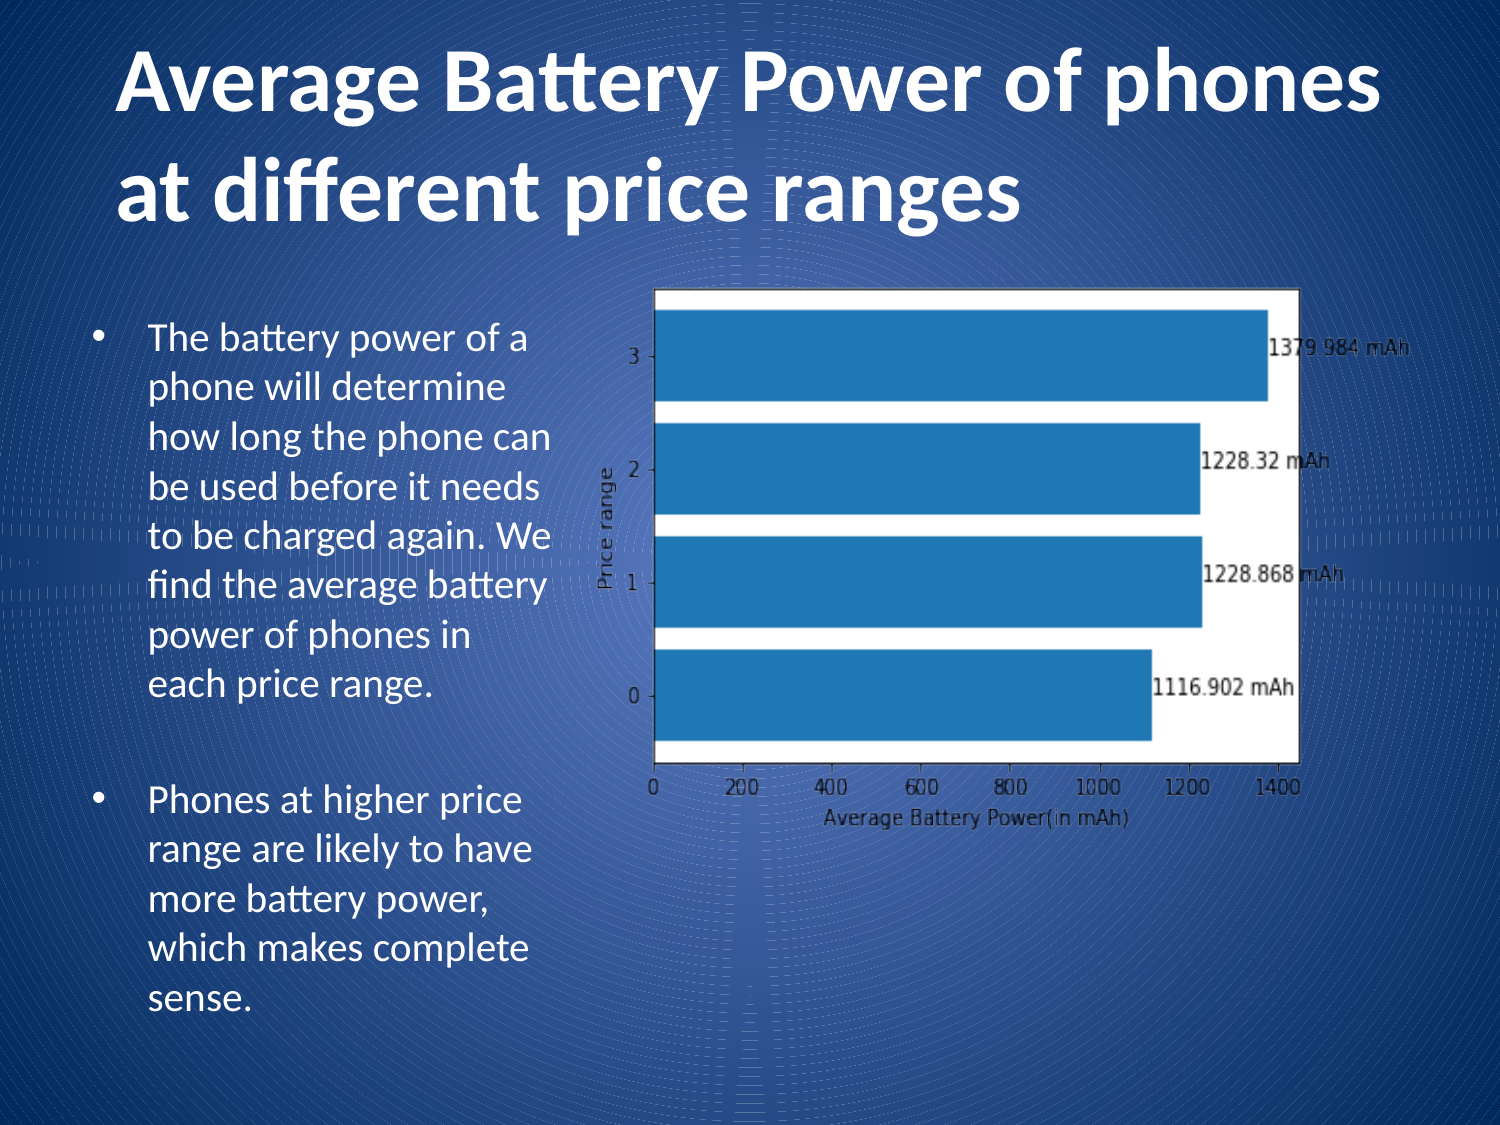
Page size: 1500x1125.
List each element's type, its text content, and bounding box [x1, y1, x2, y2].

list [586, 267, 1426, 847]
title Average Battery Power of phones at different price ranges [100, 231, 1447, 468]
list The battery power of a phone will determine how long the phone can be used before it needs to be charged again. We find the average battery power of phones in each price range. Phones at higher price range are likely to have more battery power, which makes complete sense. [76, 302, 571, 1073]
